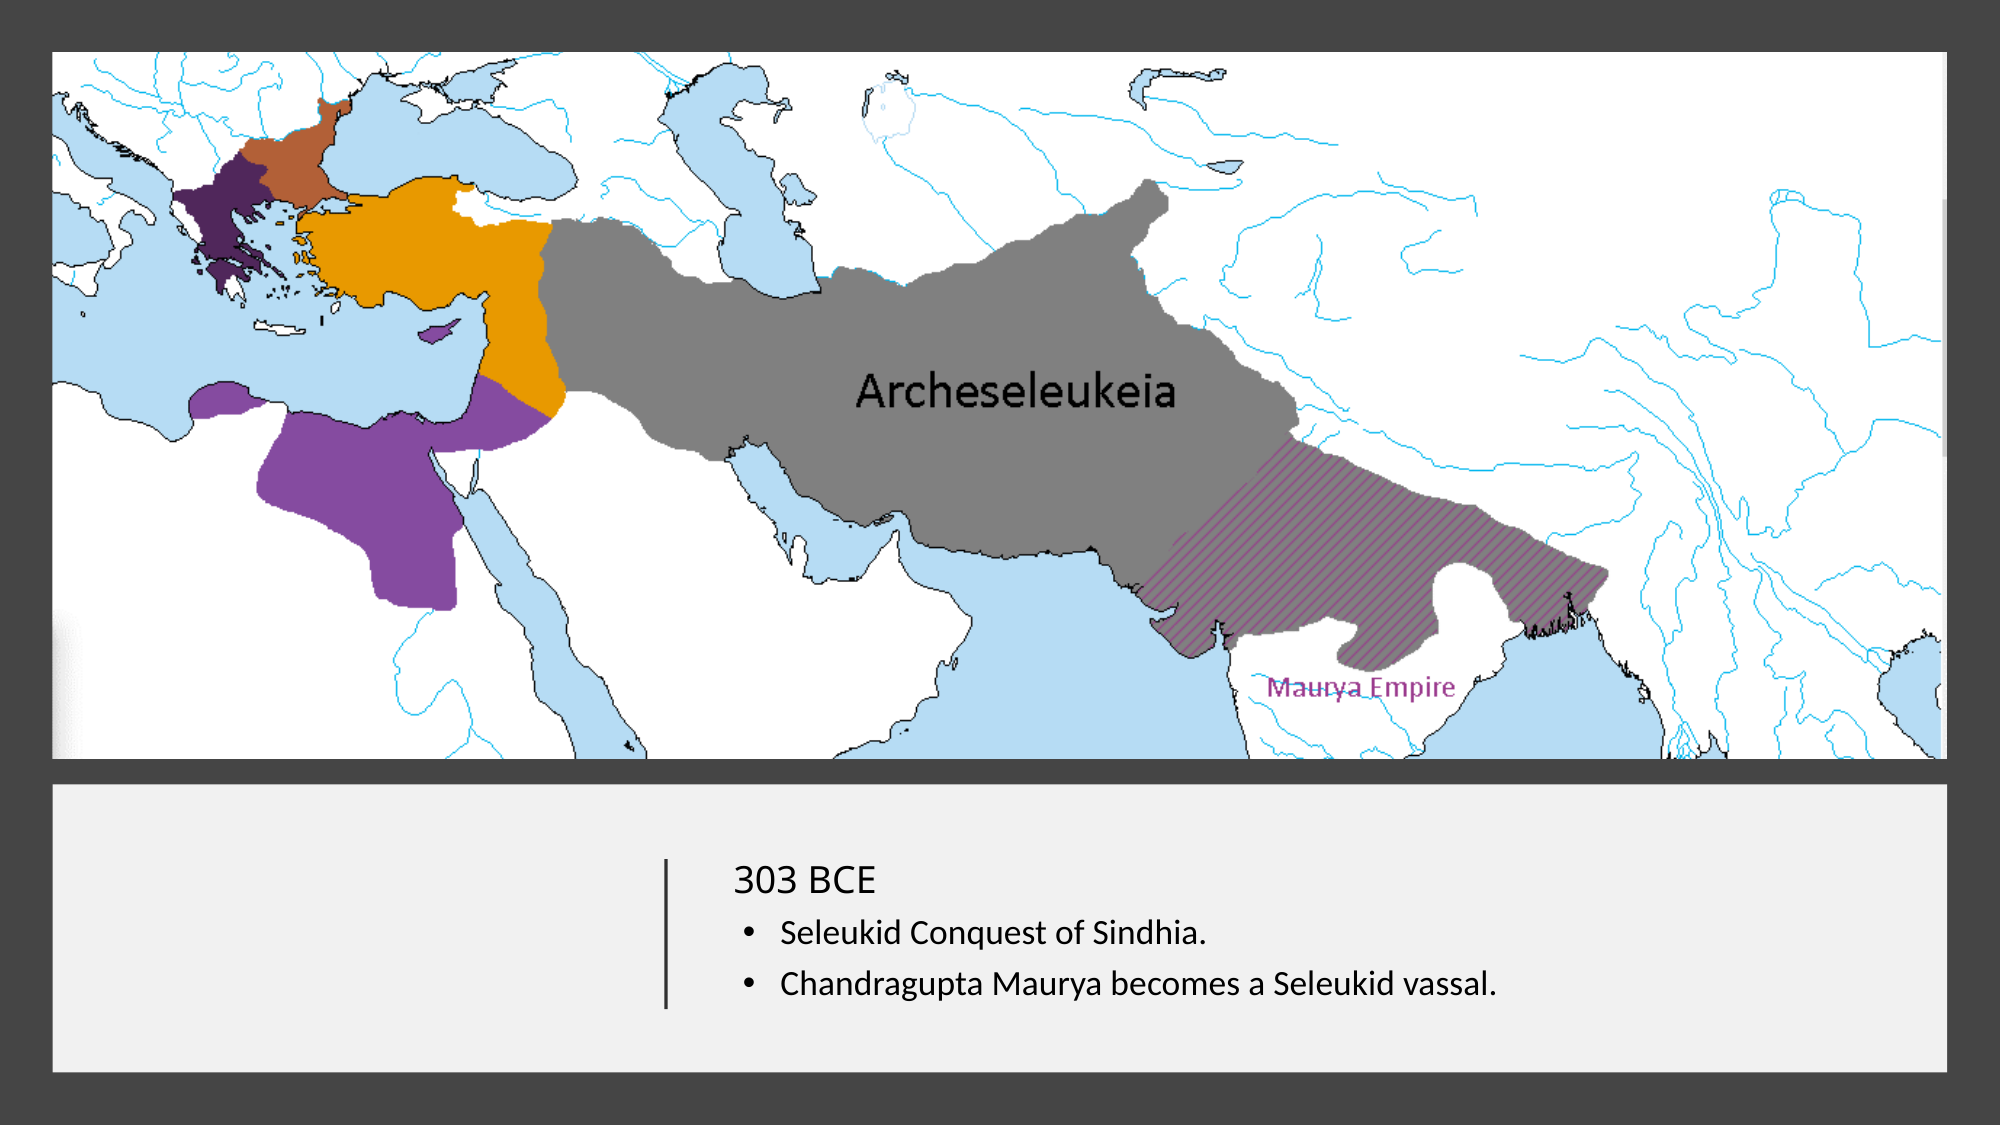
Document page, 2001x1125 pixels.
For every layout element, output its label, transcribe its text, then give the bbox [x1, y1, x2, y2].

text_box [52, 783, 1948, 1073]
picture [52, 52, 1947, 759]
text_box 303 BCE Seleukid Conquest of Sindhia. Chandragupta Maurya becomes a Seleukid vassal. [718, 821, 1863, 1043]
text_box [0, 0, 2000, 1125]
